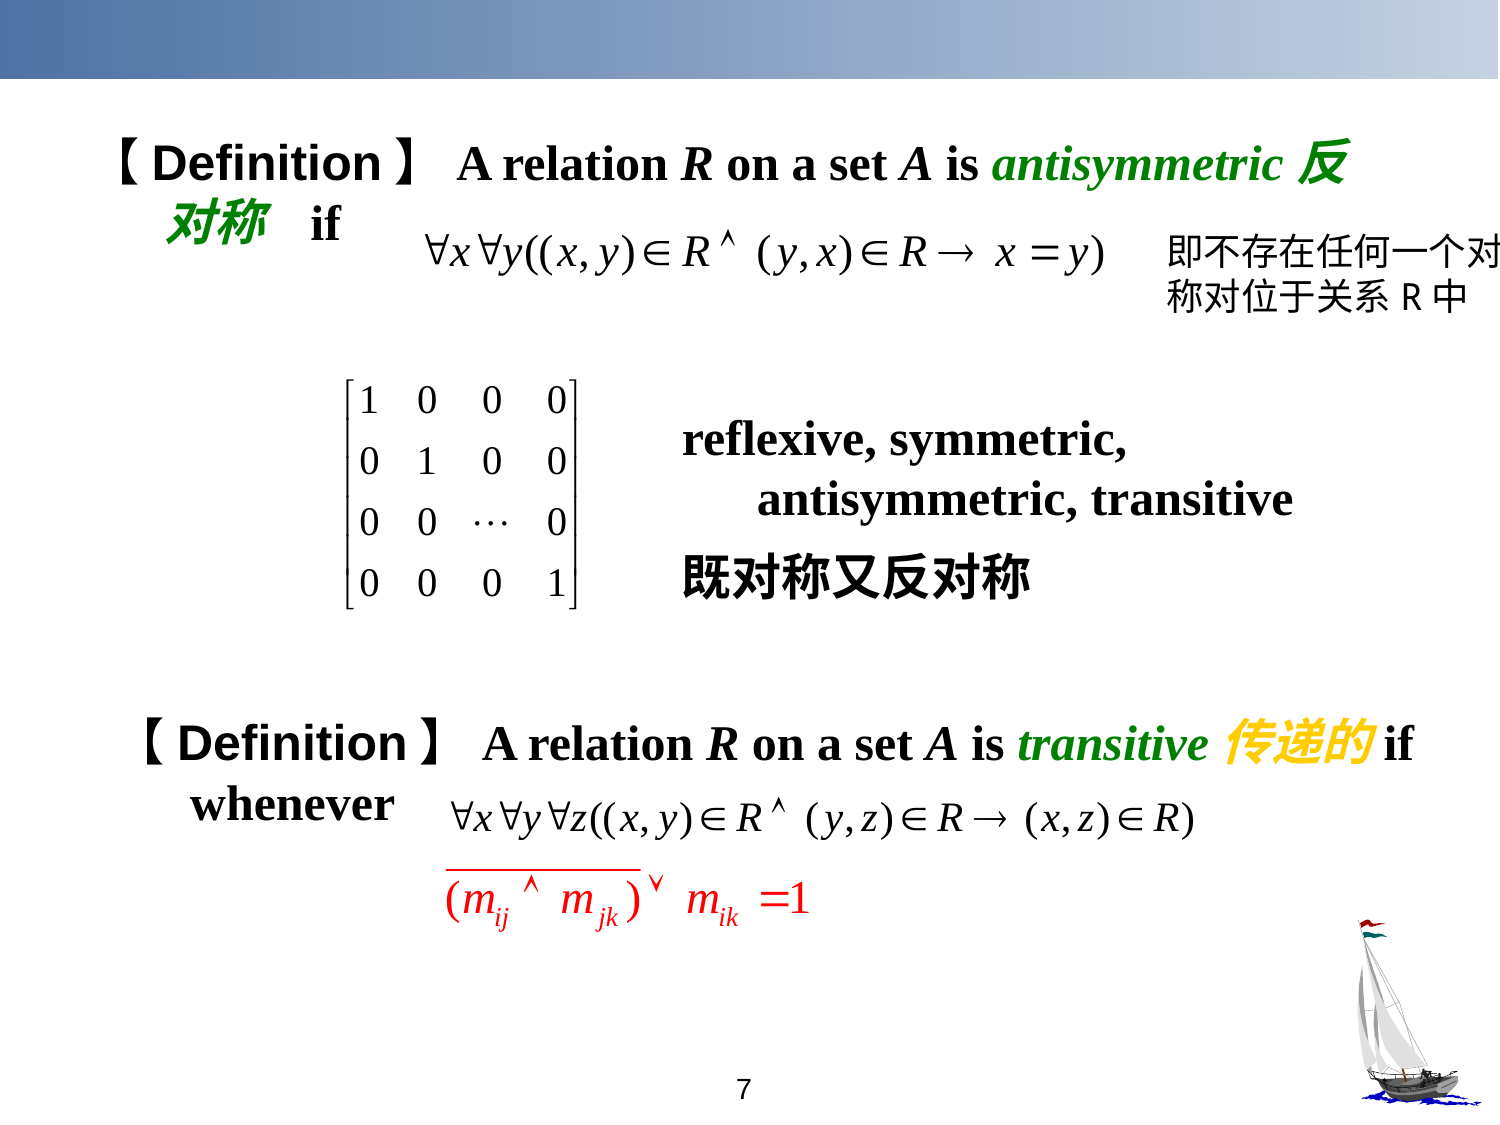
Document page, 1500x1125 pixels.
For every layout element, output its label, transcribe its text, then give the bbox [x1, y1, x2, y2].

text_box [412, 224, 1113, 286]
text_box reflexive, symmetric, antisymmetric, transitive 既对称又反对称 [667, 398, 1326, 613]
text_box 【Definition】A relation R on a set A is antisymmetric反对称 if [74, 122, 1363, 258]
text_box 即不存在任何一个对称对位于关系R中 [1151, 221, 1500, 326]
slide_number 7 [666, 1049, 768, 1125]
picture [0, 0, 1500, 79]
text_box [438, 792, 1201, 850]
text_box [438, 858, 817, 942]
picture [336, 372, 591, 617]
text_box 【Definition】A relation R on a set A is transitive传递的if whenever [100, 703, 1476, 839]
